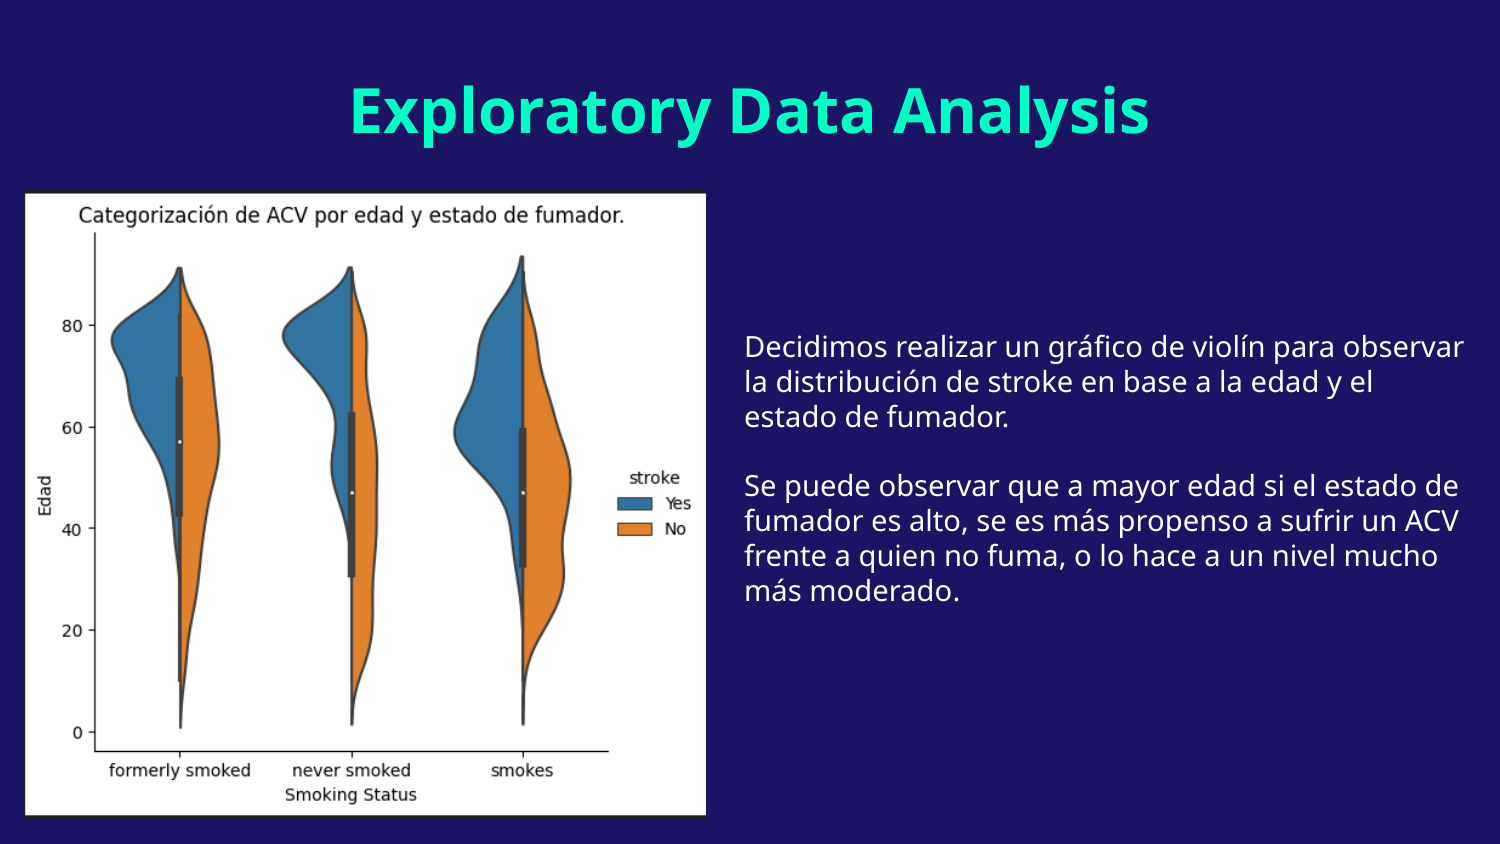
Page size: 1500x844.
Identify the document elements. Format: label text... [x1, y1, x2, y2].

title Exploratory Data Analysis [209, 56, 1291, 166]
text_box Decidimos realizar un gráfico de violín para observar la distribución de stroke en base a la edad y el estado de fumador. Se puede observar que a mayor edad si el estado de fumador es alto, se es más propenso a sufrir un ACV frente a quien no fuma, o lo hace a un nivel mucho más moderado. [729, 312, 1485, 623]
picture [24, 190, 707, 819]
